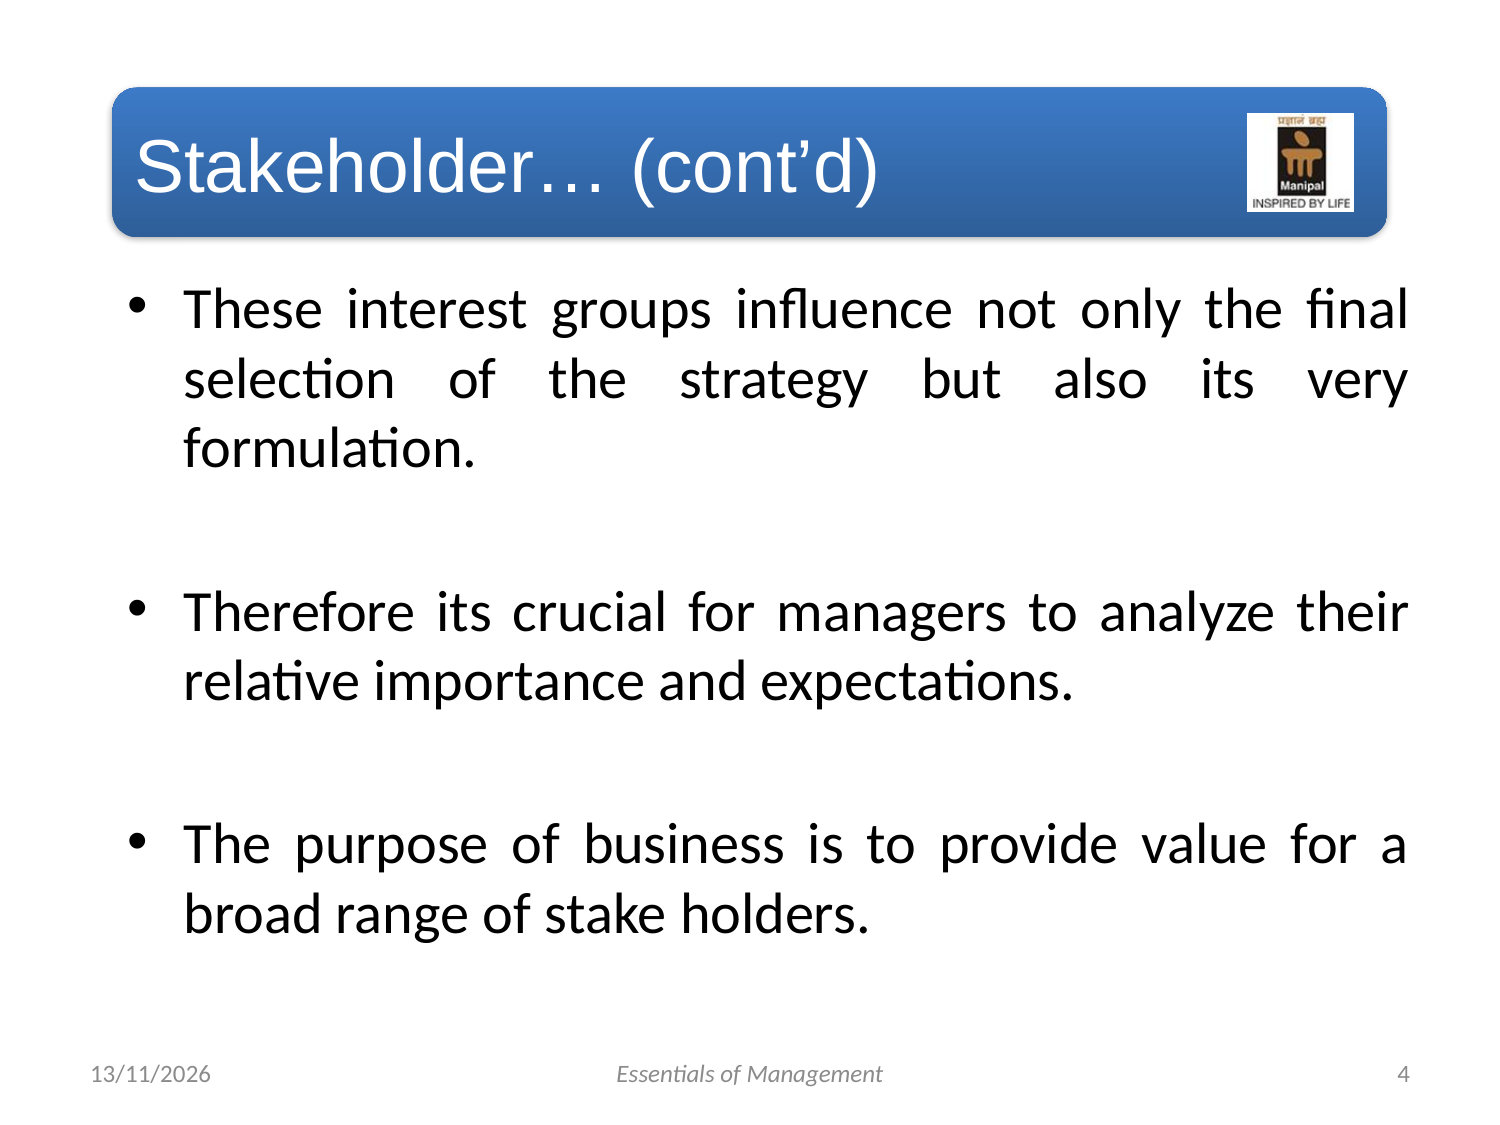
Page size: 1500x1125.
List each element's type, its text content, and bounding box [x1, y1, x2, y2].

list These interest groups influence not only the final selection of the strategy but also its very formulation. Therefore its crucial for managers to analyze their relative importance and expectations. The purpose of business is to provide value for a broad range of stake holders. [112, 262, 1425, 1059]
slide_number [75, 1042, 425, 1103]
text_box Stakeholder… (cont’d) [112, 87, 1388, 238]
footer Essentials of Management [512, 1042, 988, 1103]
picture [1246, 113, 1354, 212]
slide_number 4 [1074, 1042, 1425, 1103]
